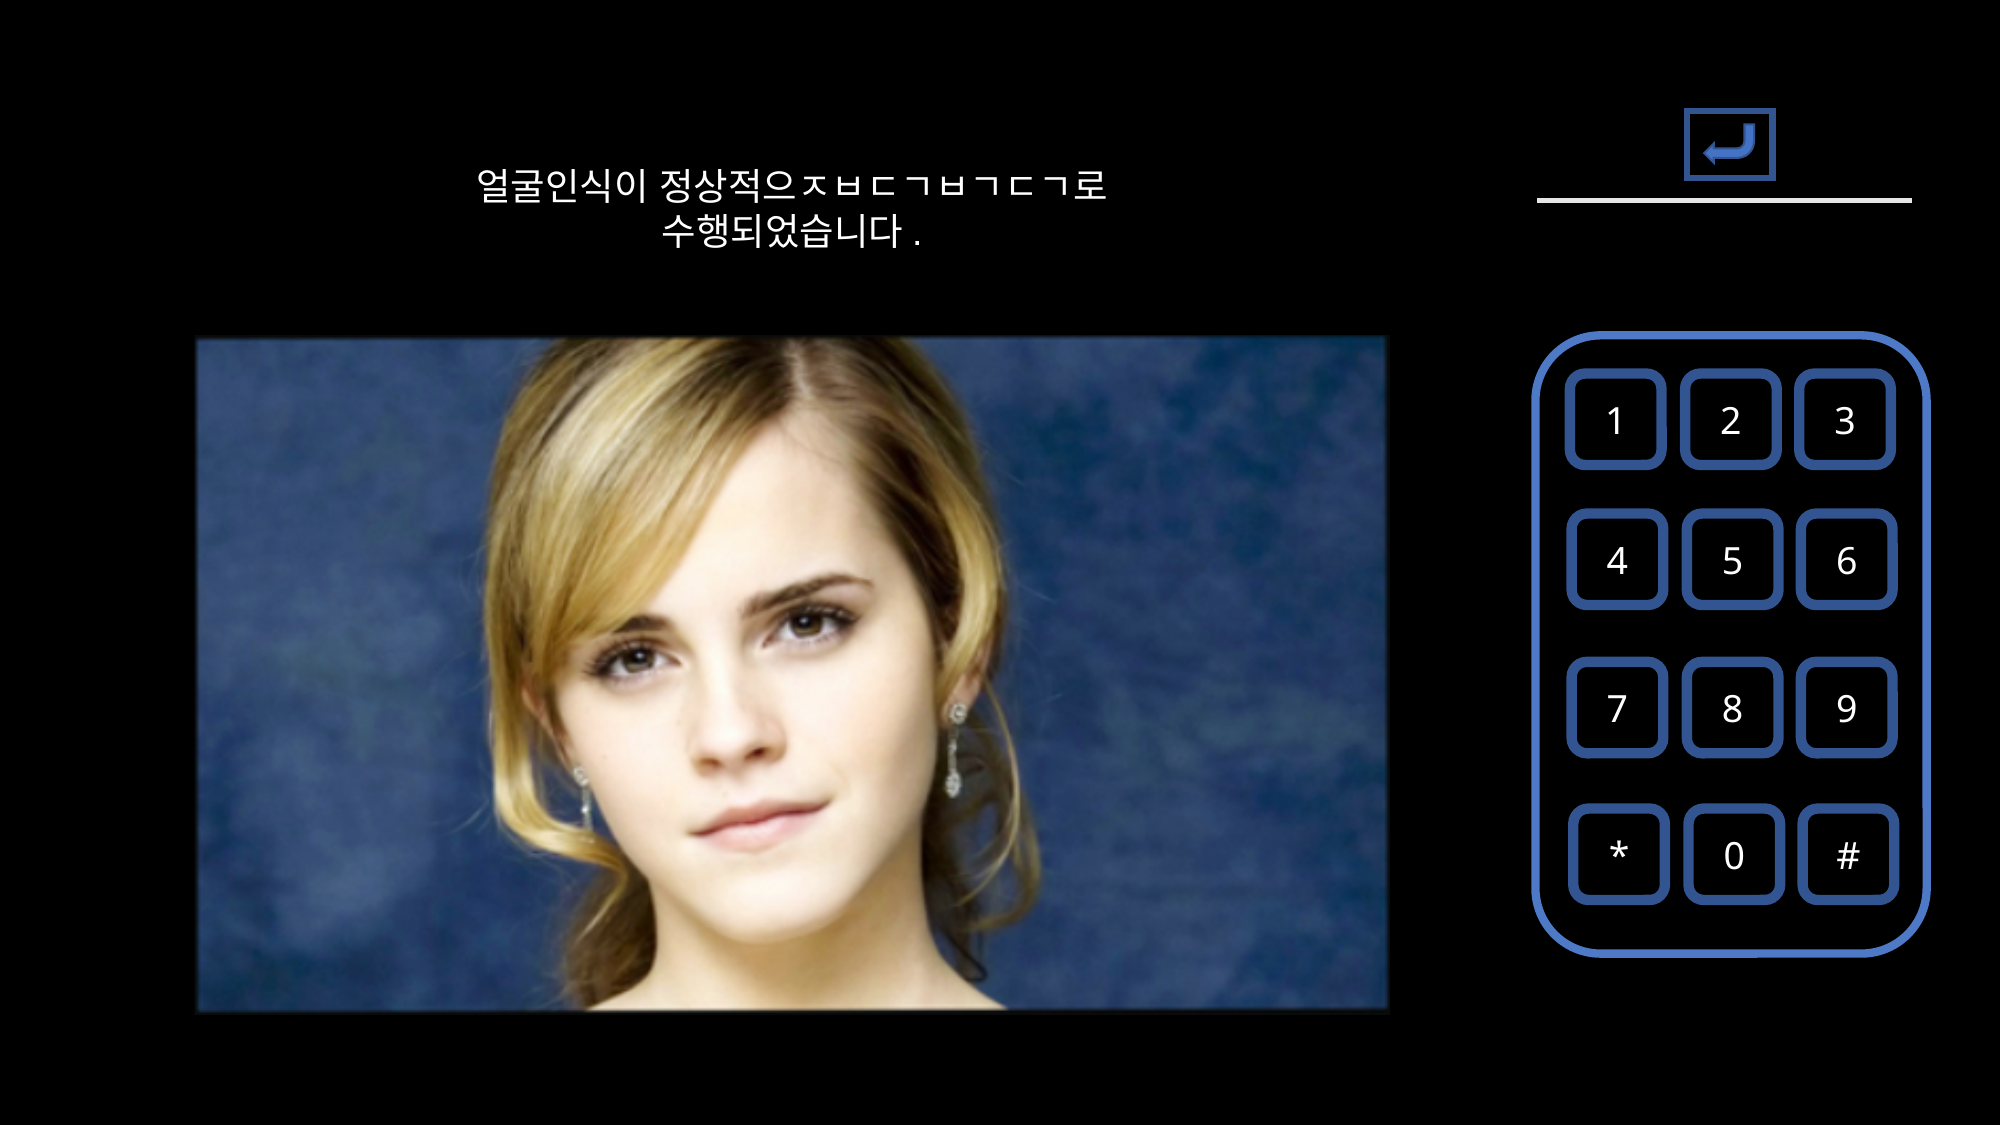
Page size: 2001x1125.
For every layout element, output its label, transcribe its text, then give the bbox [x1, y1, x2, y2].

text_box # [1801, 807, 1896, 902]
picture [194, 335, 1390, 1015]
text_box 8 [1685, 660, 1780, 755]
text_box 0 [1687, 807, 1782, 902]
text_box 9 [1799, 660, 1894, 755]
text_box 6 [1799, 512, 1894, 607]
text_box 7 [1570, 660, 1665, 755]
text_box 5 [1685, 512, 1780, 607]
text_box 얼굴인식이 정상적으ㅈㅂㄷㄱㅂㄱㄷㄱ로 수행되었습니다. [423, 155, 1162, 261]
text_box 1 [1568, 372, 1663, 467]
text_box 4 [1570, 512, 1665, 607]
text_box [1534, 334, 1928, 955]
text_box * [1572, 807, 1666, 902]
text_box 2 [1684, 372, 1778, 467]
text_box 3 [1798, 372, 1892, 467]
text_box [1686, 111, 1773, 178]
